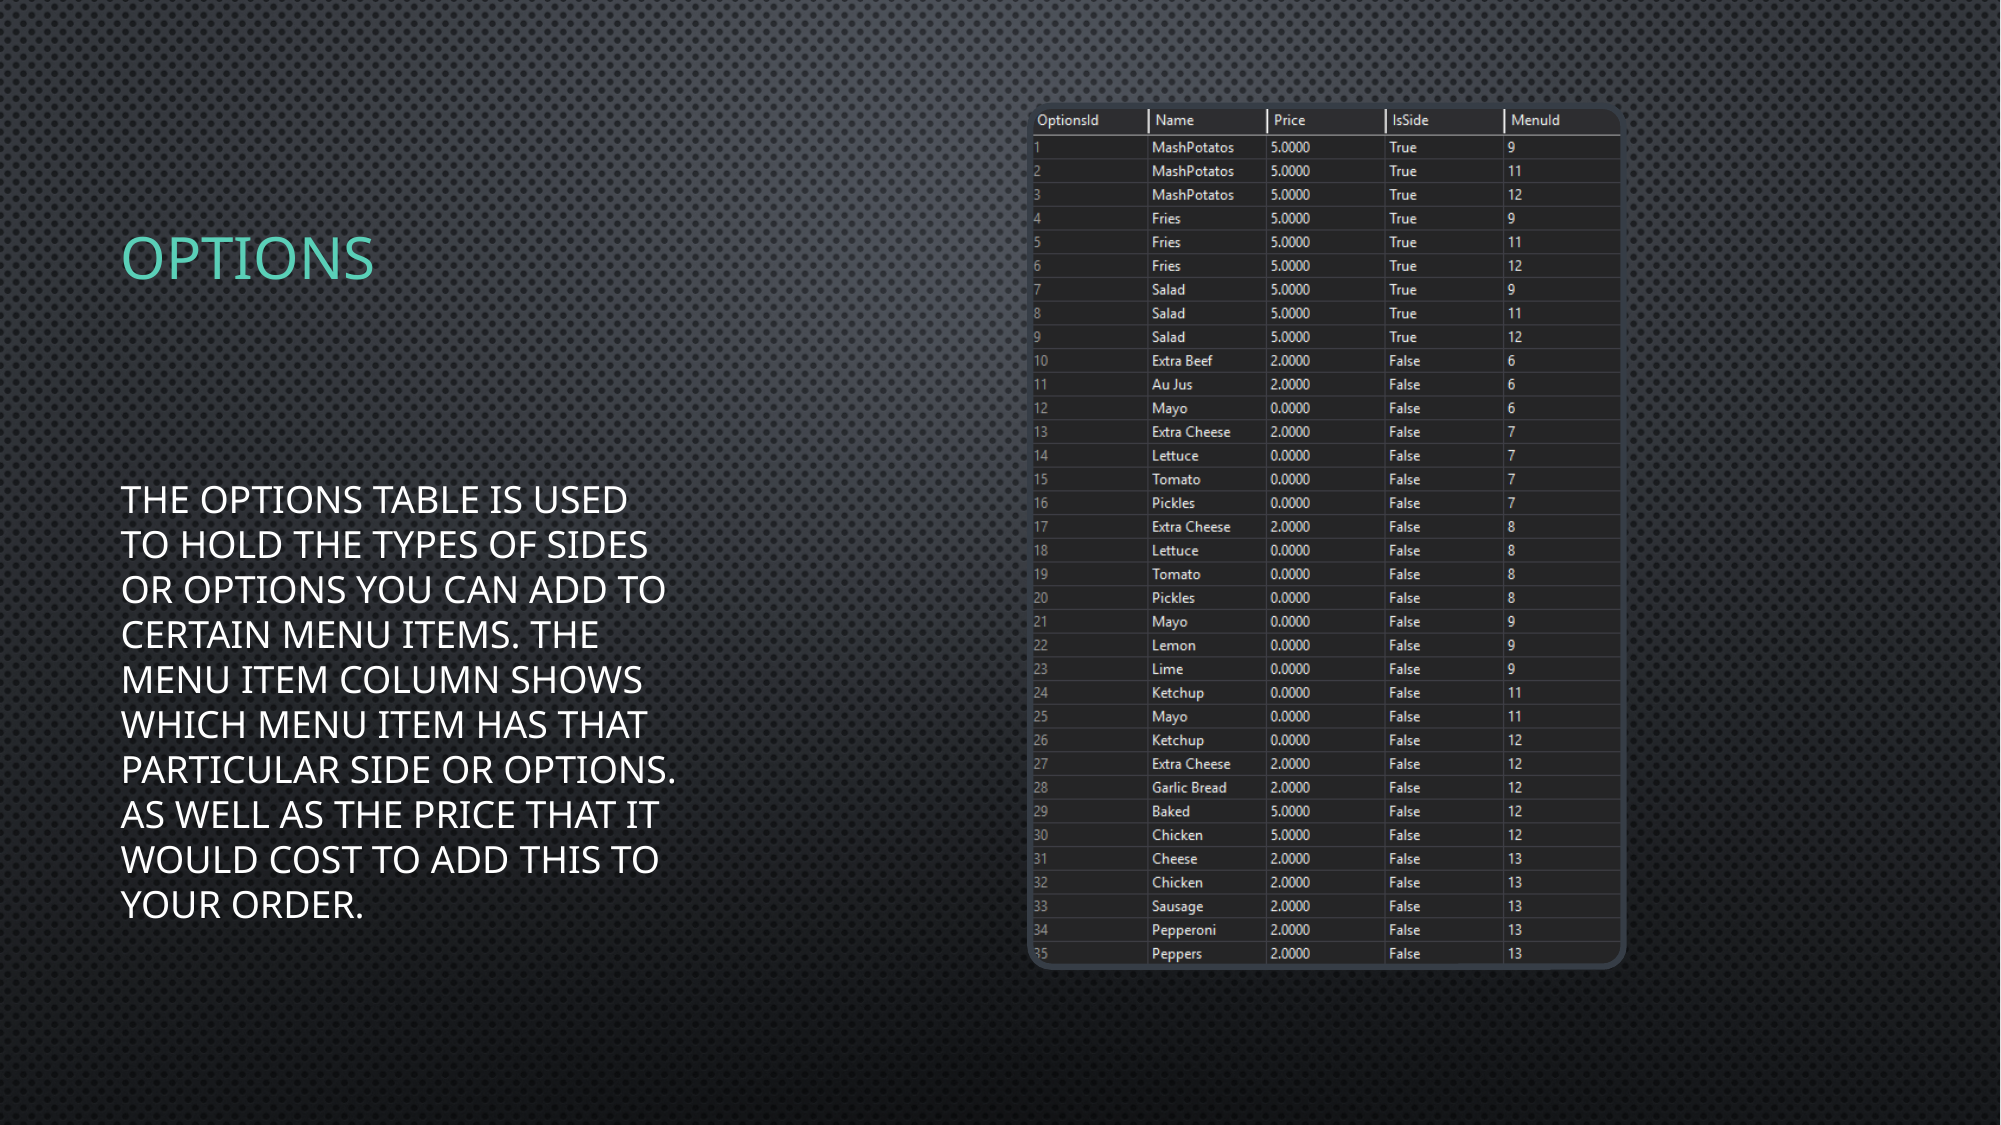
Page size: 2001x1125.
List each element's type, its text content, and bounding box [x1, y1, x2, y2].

title Options [105, 99, 704, 413]
list The options table is used to hold the types of sides or options you can add to certain menu items. The menu item column shows which menu item has that particular side or options. As well as the price that it would cost to add this to your order. [105, 437, 704, 966]
picture [1030, 105, 1624, 967]
